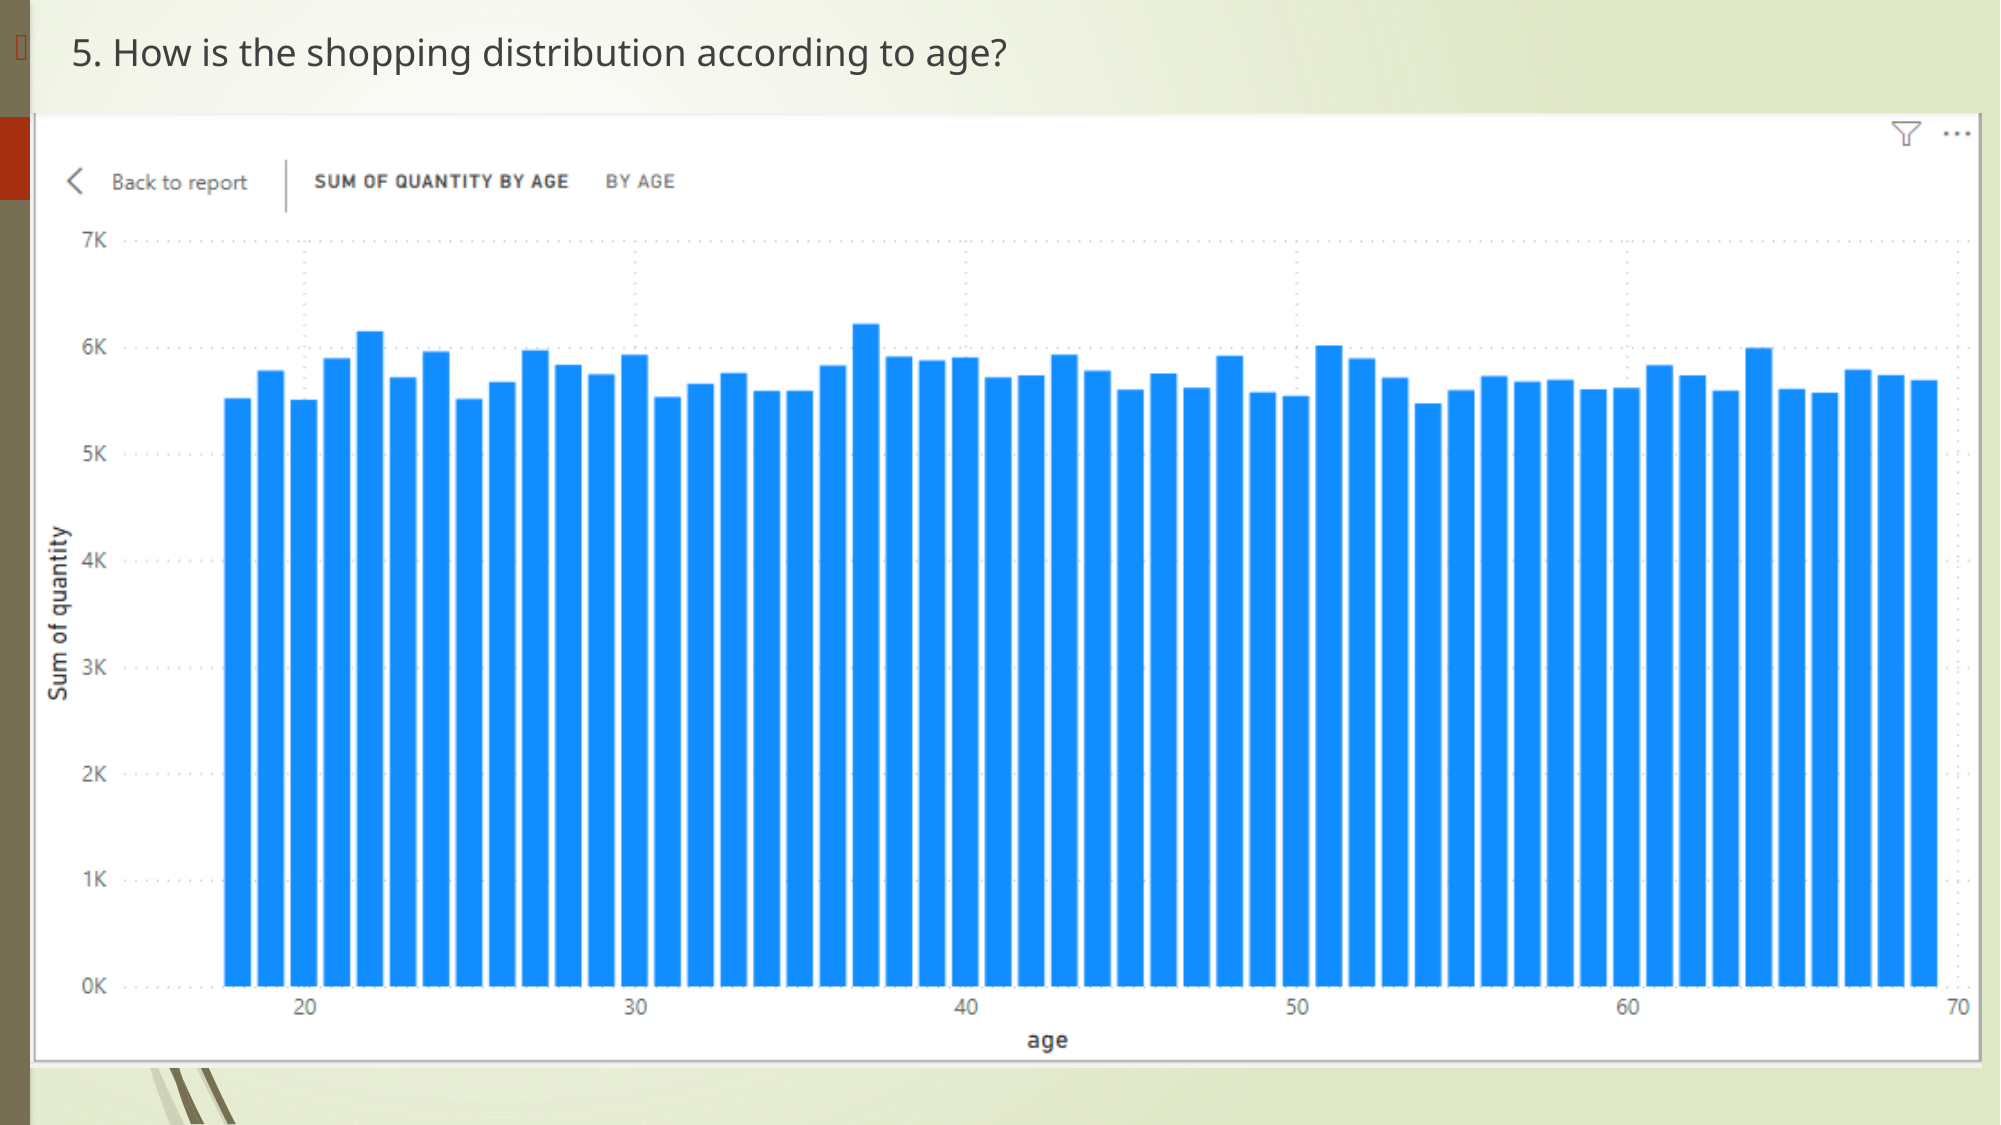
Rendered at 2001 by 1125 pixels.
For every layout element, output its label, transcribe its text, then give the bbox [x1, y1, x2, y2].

list 5. How is the shopping distribution according to age? [0, 21, 1468, 97]
picture [29, 113, 1983, 1068]
